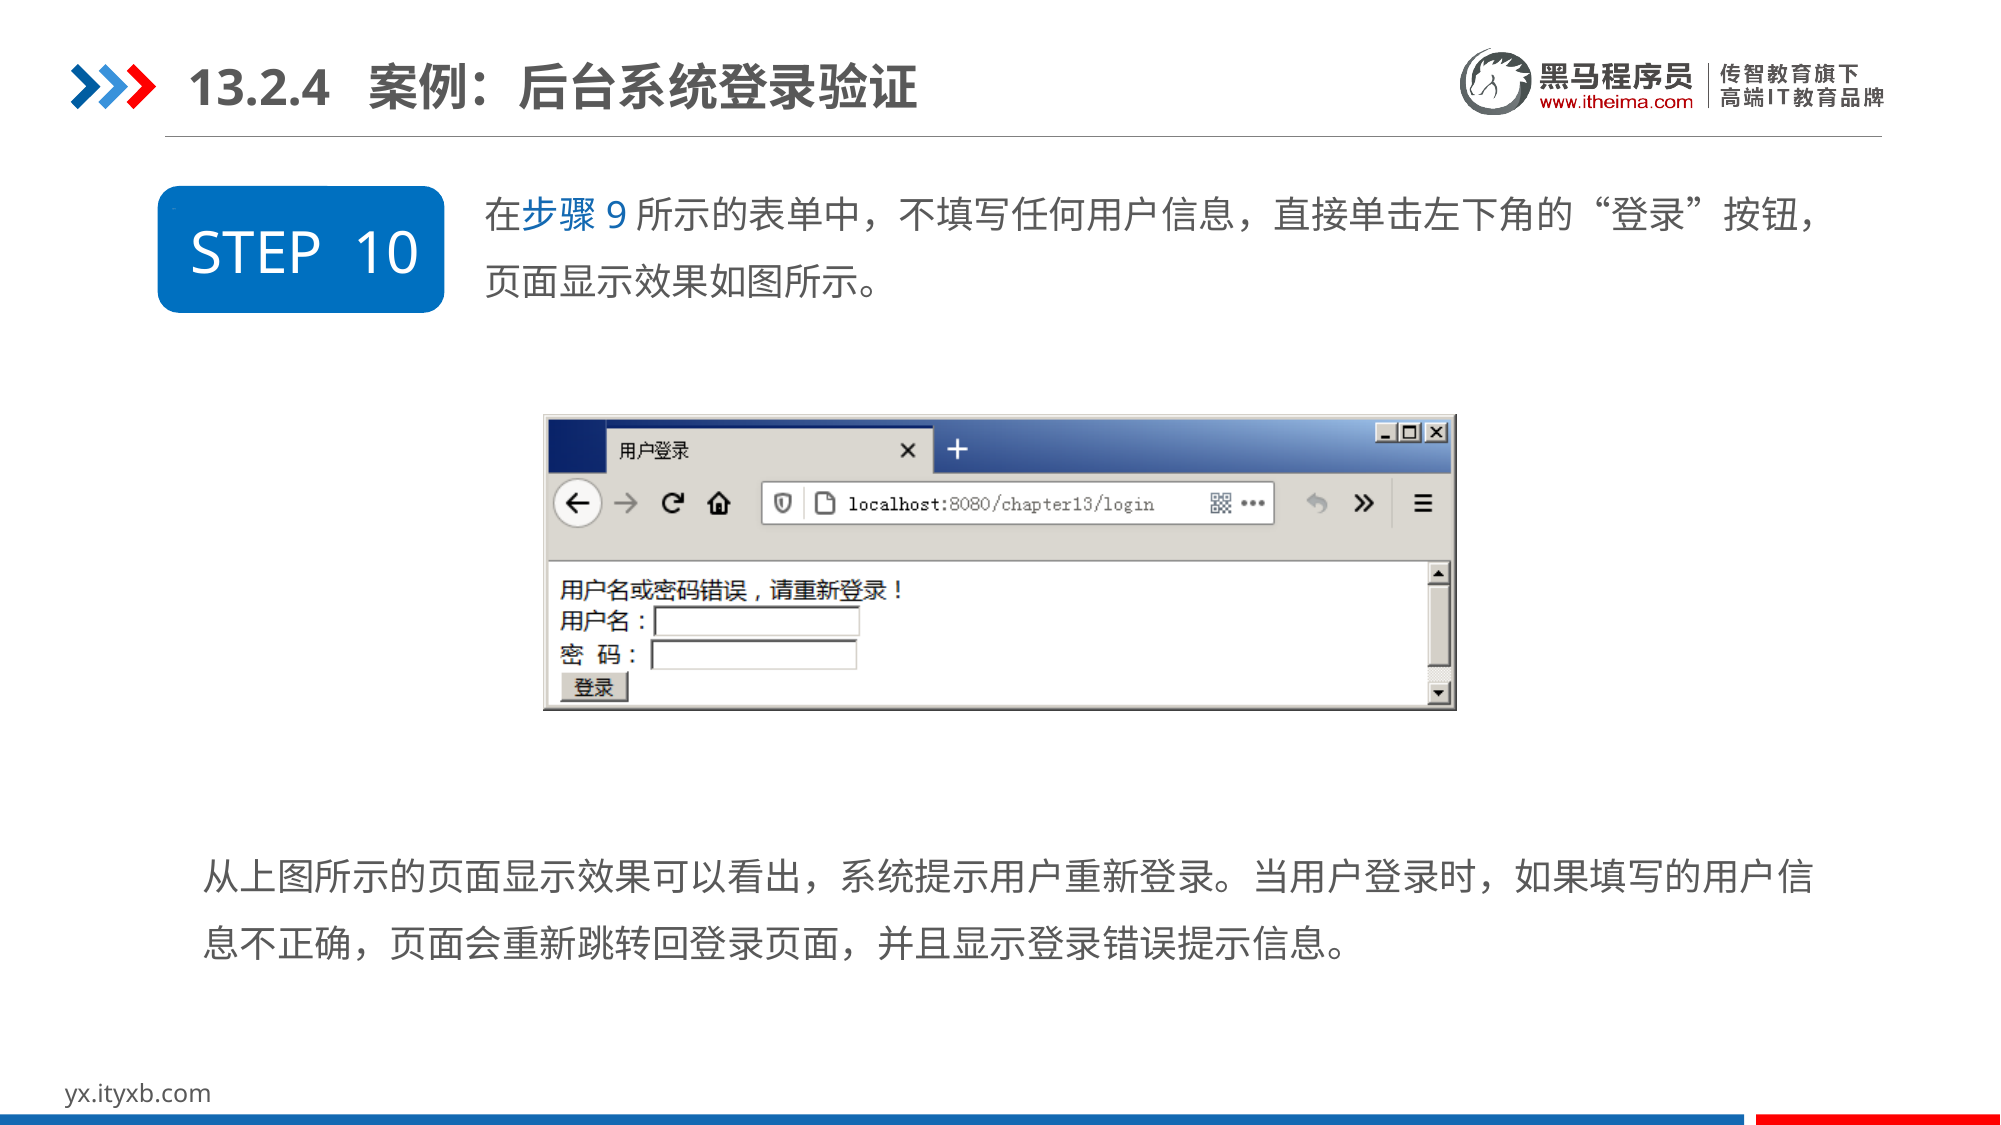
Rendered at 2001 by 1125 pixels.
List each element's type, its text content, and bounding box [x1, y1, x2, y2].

text_box 从上图所示的页面显示效果可以看出，系统提示用户重新登录。当用户登录时，如果填写的用户信息不正确，页面会重新跳转回登录页面，并且显示登录错误提示信息。 [187, 822, 1862, 973]
picture [1460, 48, 1887, 115]
text_box STEP 10 [172, 208, 439, 293]
picture [543, 414, 1457, 711]
text_box [156, 184, 446, 314]
text_box 在步骤9所示的表单中，不填写任何用户信息，直接单击左下角的“登录”按钮，页面显示效果如图所示。 [469, 160, 1862, 311]
text_box 13.2.4 案例：后台系统登录验证 [187, 43, 972, 127]
